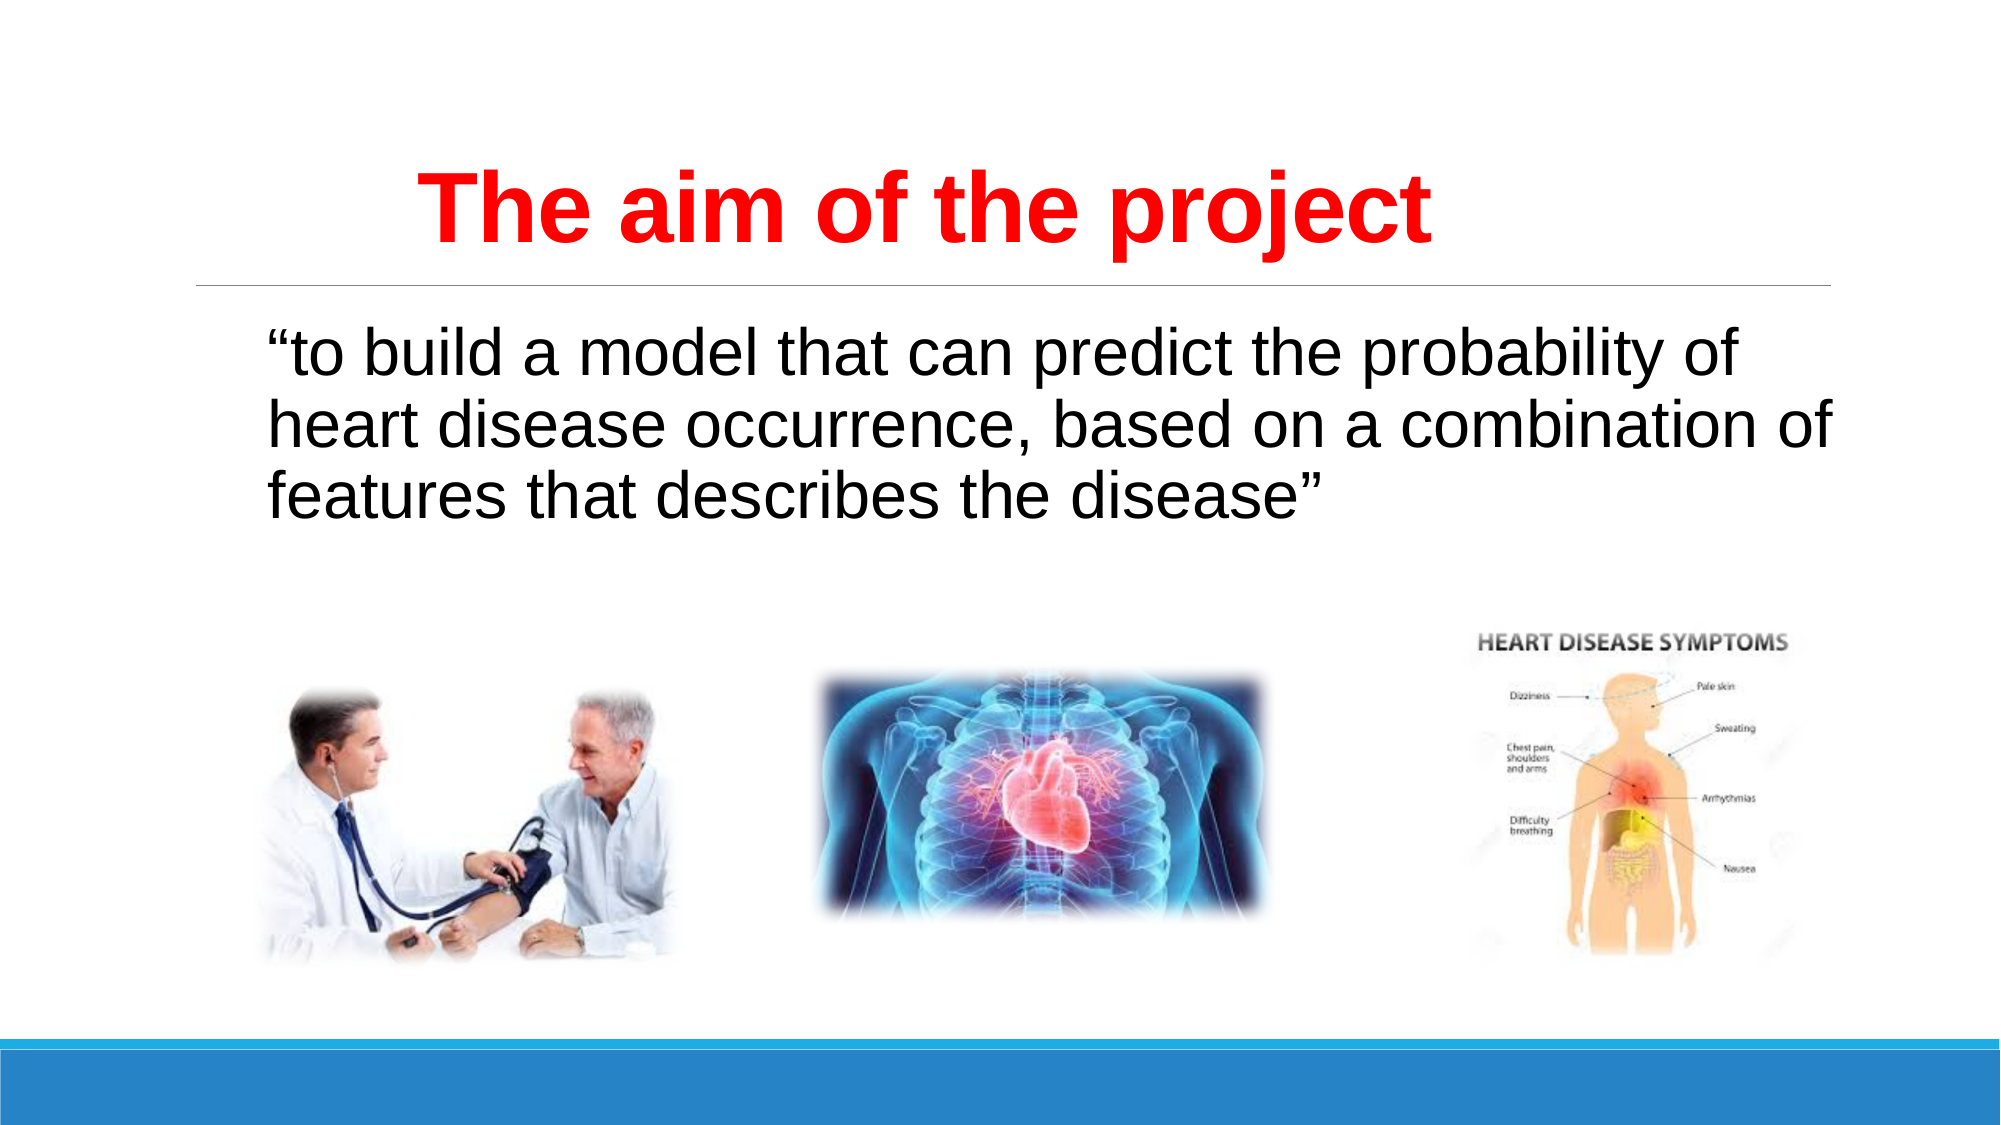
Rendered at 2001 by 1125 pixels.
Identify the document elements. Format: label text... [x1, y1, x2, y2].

picture [252, 683, 683, 971]
picture [806, 663, 1277, 927]
title The aim of the project [402, 32, 2000, 271]
picture [1456, 619, 1810, 971]
list “to build a model that can predict the probability of heart disease occurrence, based on a combination of features that describes the disease” [252, 309, 1903, 970]
